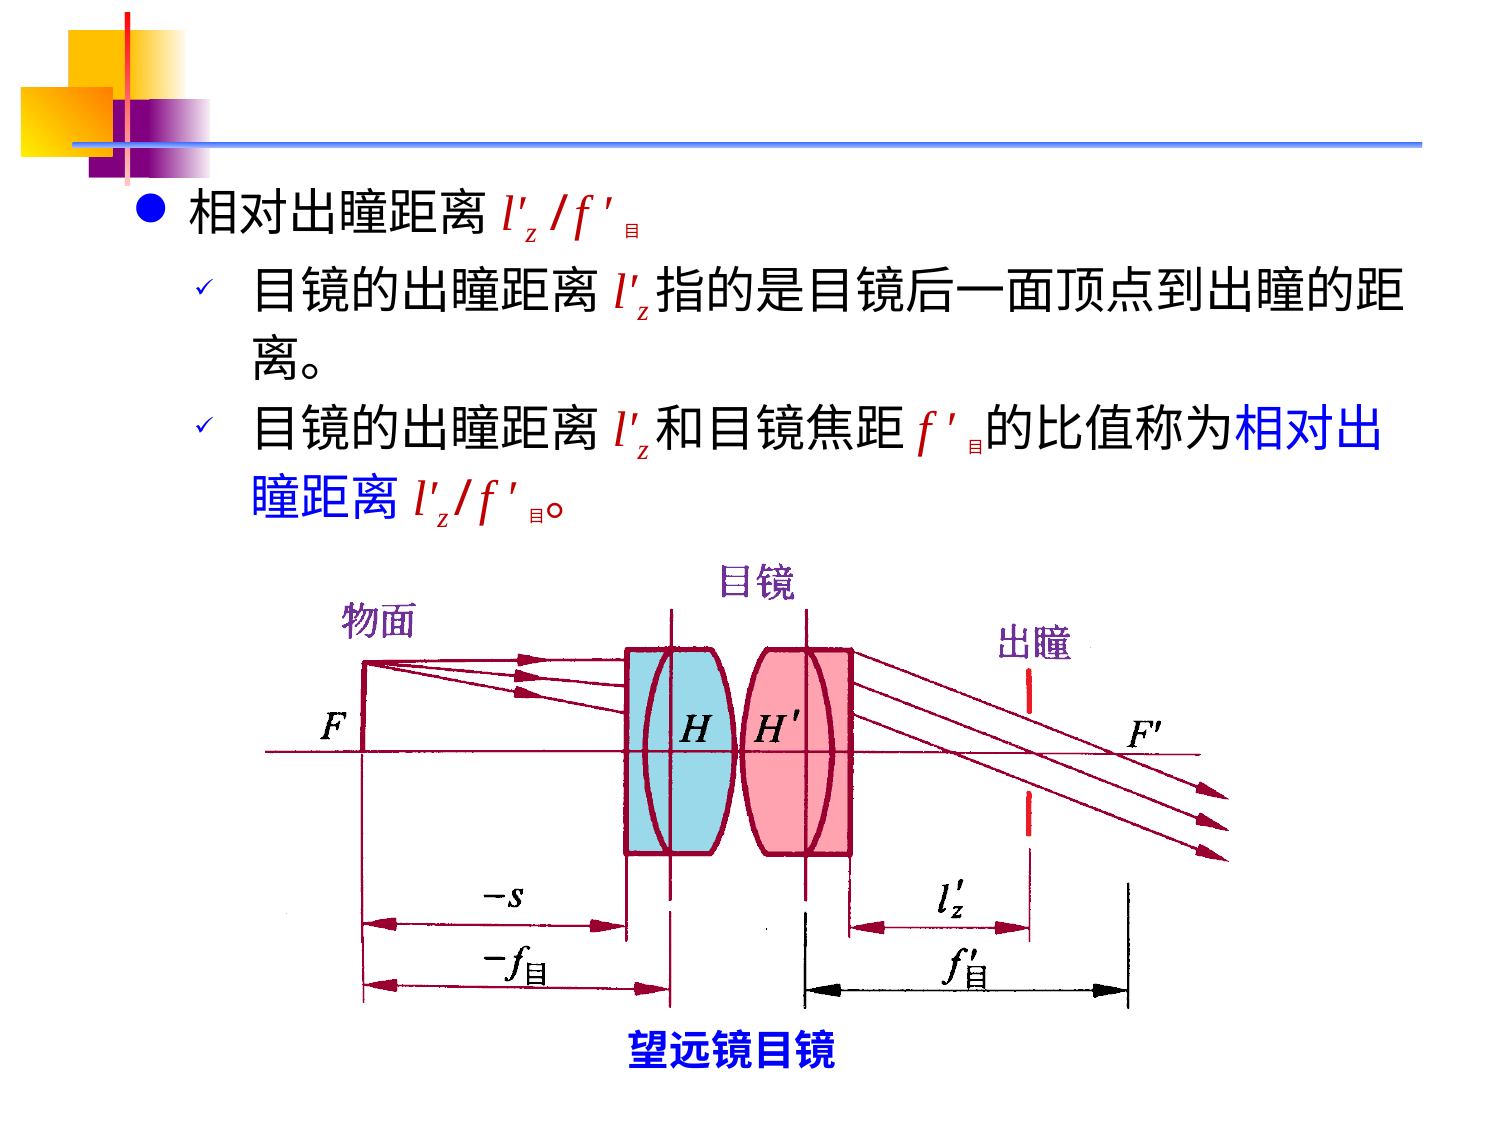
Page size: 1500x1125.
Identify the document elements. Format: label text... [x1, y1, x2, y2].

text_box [265, 550, 1235, 1082]
text_box 相对出瞳距离l′z /f ′目 目镜的出瞳距离l′z指的是目镜后一面顶点到出瞳的距离。 目镜的出瞳距离l′z和目镜焦距f ′目的比值称为相对出瞳距离l′z/f ′目。 [117, 172, 1430, 551]
